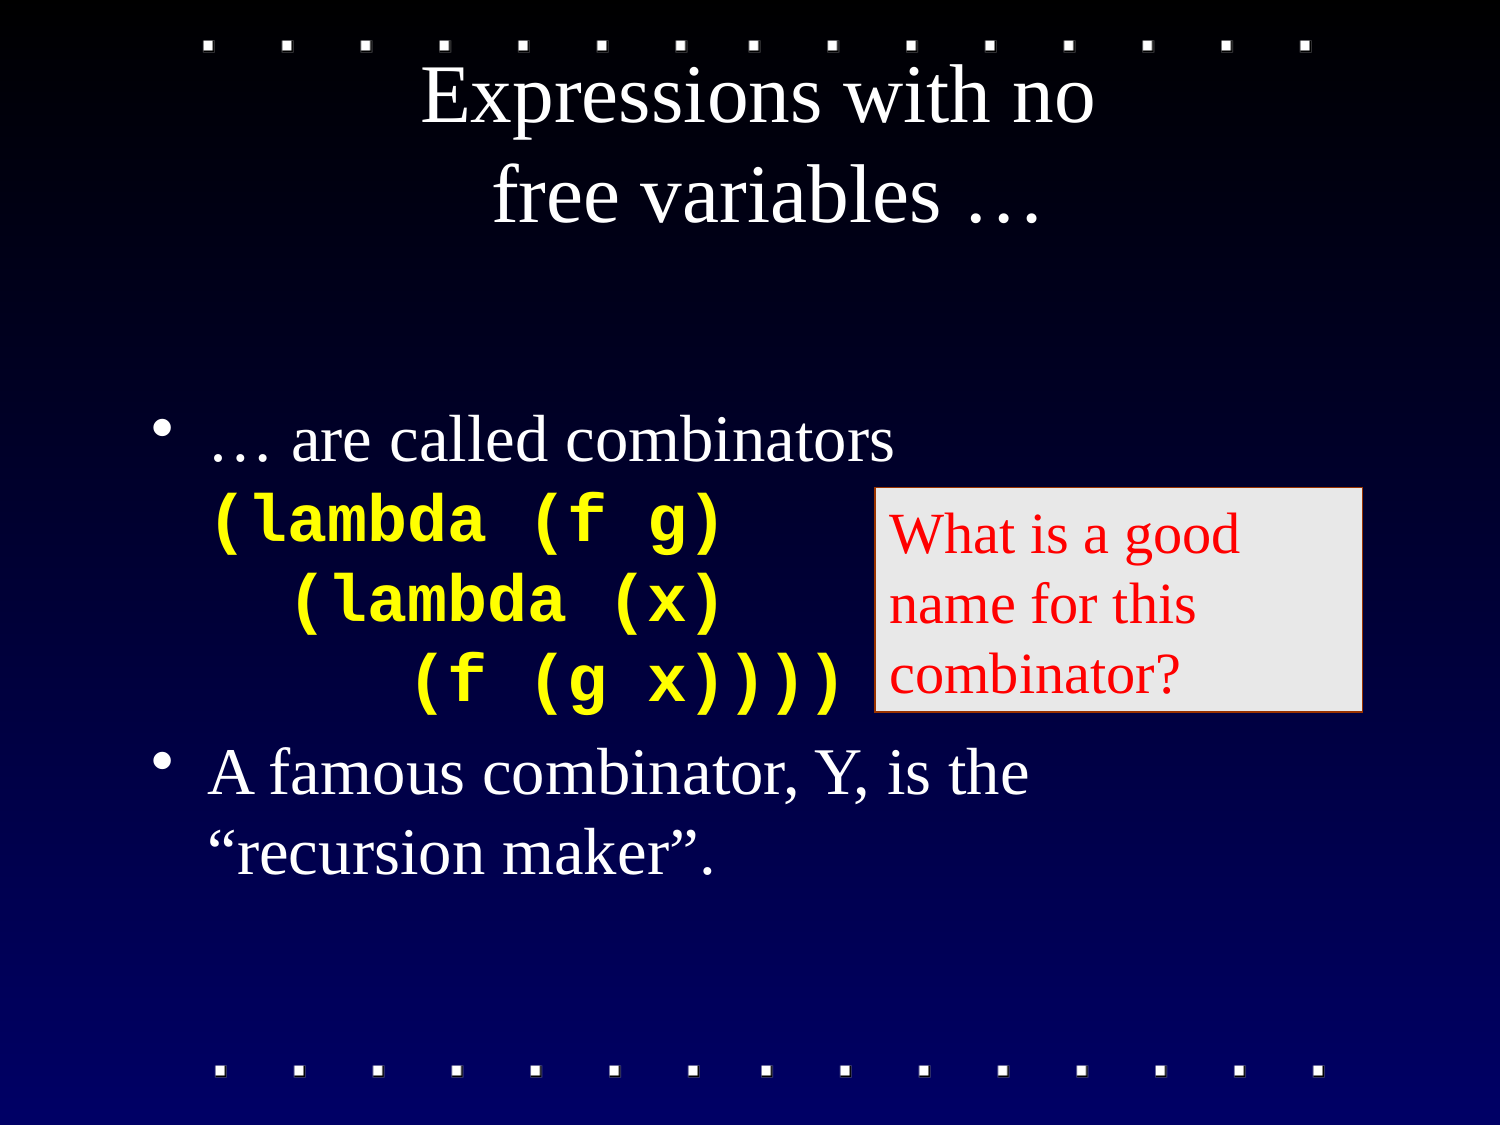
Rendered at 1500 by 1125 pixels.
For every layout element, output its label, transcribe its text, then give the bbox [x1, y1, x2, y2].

text_box What is a good name for this combinator? [875, 487, 1363, 713]
title Expressions with no free variables … [37, 45, 1500, 233]
picture [212, 1062, 1338, 1082]
picture [200, 37, 1325, 45]
list … are called combinators (lambda (f g) (lambda (x) (f (g x)))) A famous combinator, Y, is the “recursion maker”. [135, 387, 1341, 853]
